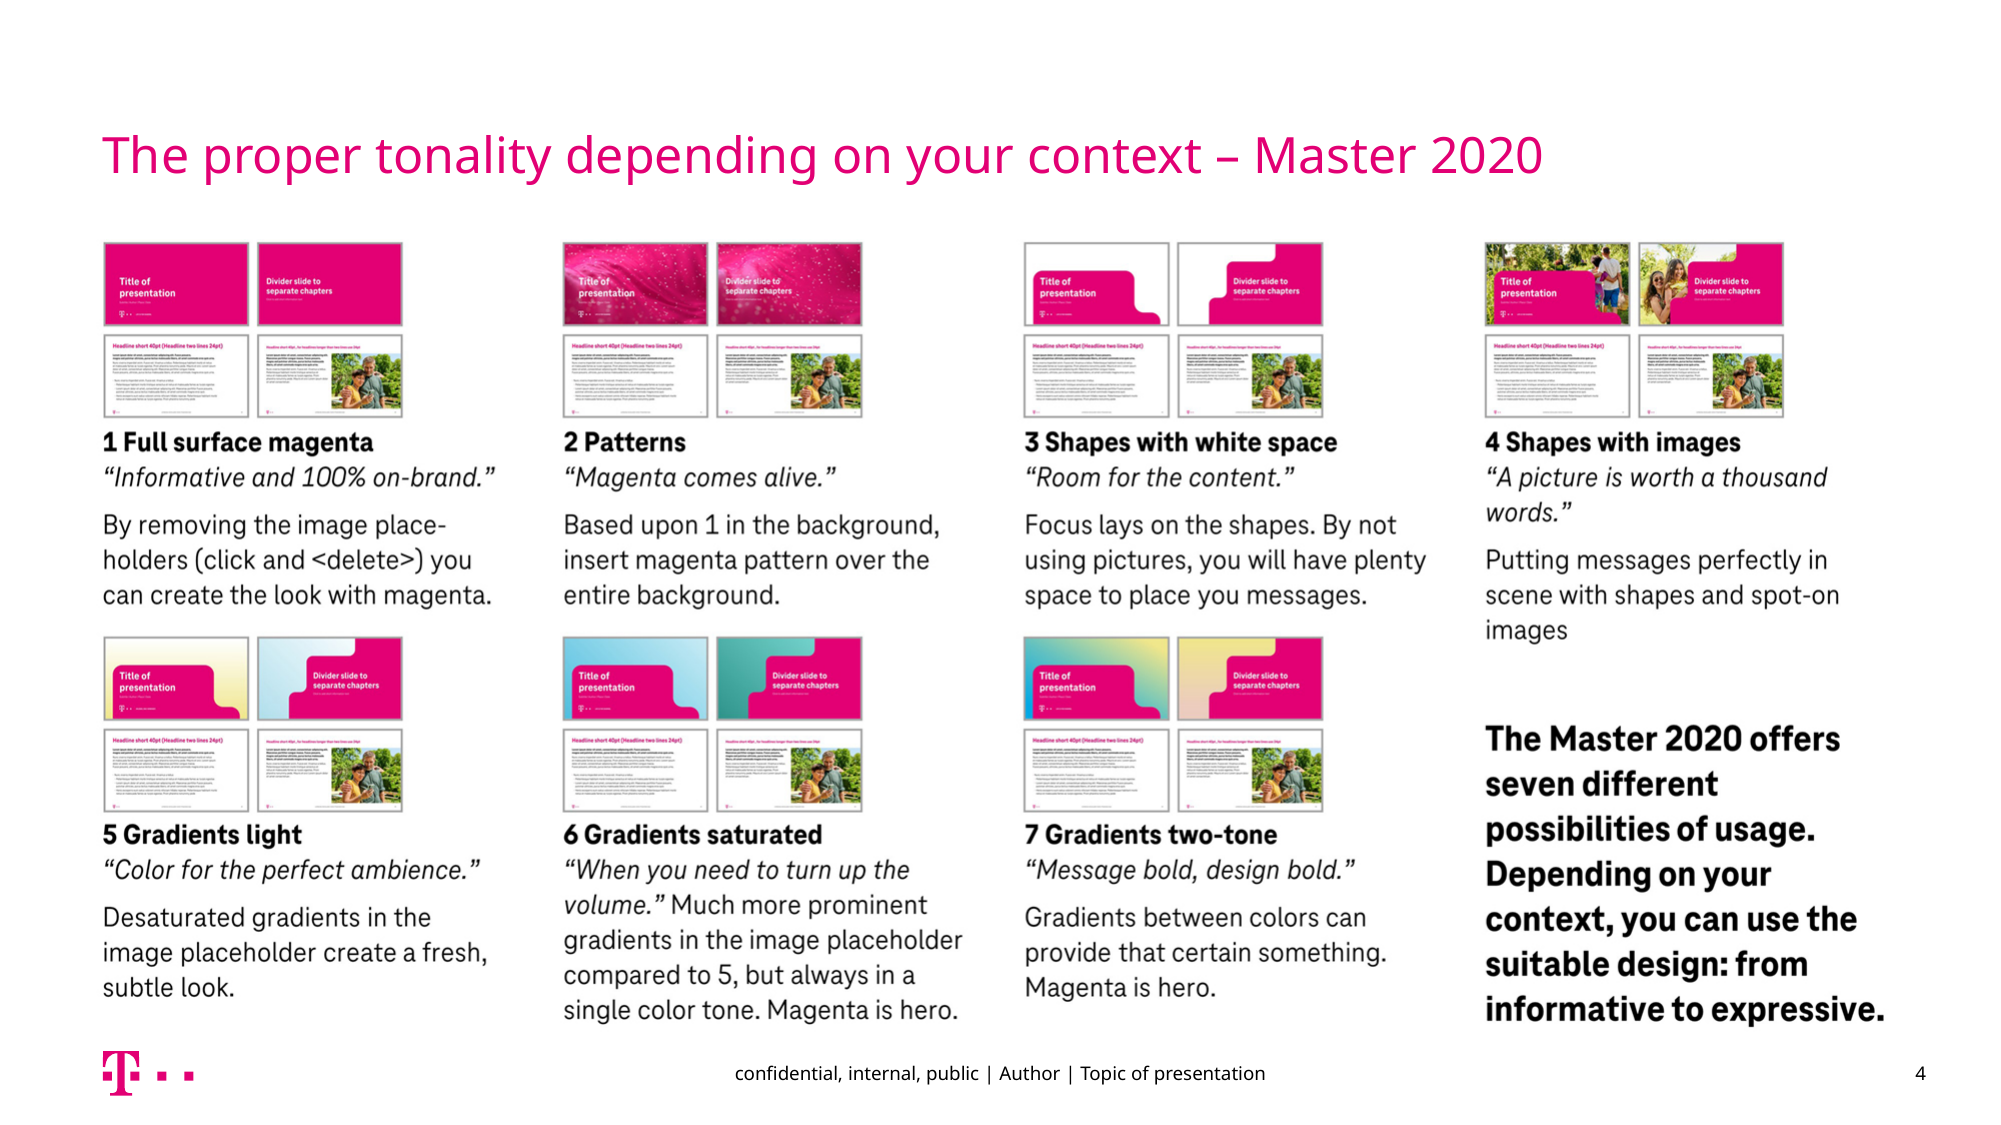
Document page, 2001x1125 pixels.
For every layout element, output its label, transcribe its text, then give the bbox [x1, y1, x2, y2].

footer confidential, internal, public | Author | Topic of presentation [385, 1047, 1615, 1101]
slide_number 4 [1915, 1047, 1957, 1101]
title The proper tonality depending on your context – Master 2020 [102, 66, 1898, 185]
picture [0, 0, 2001, 1125]
